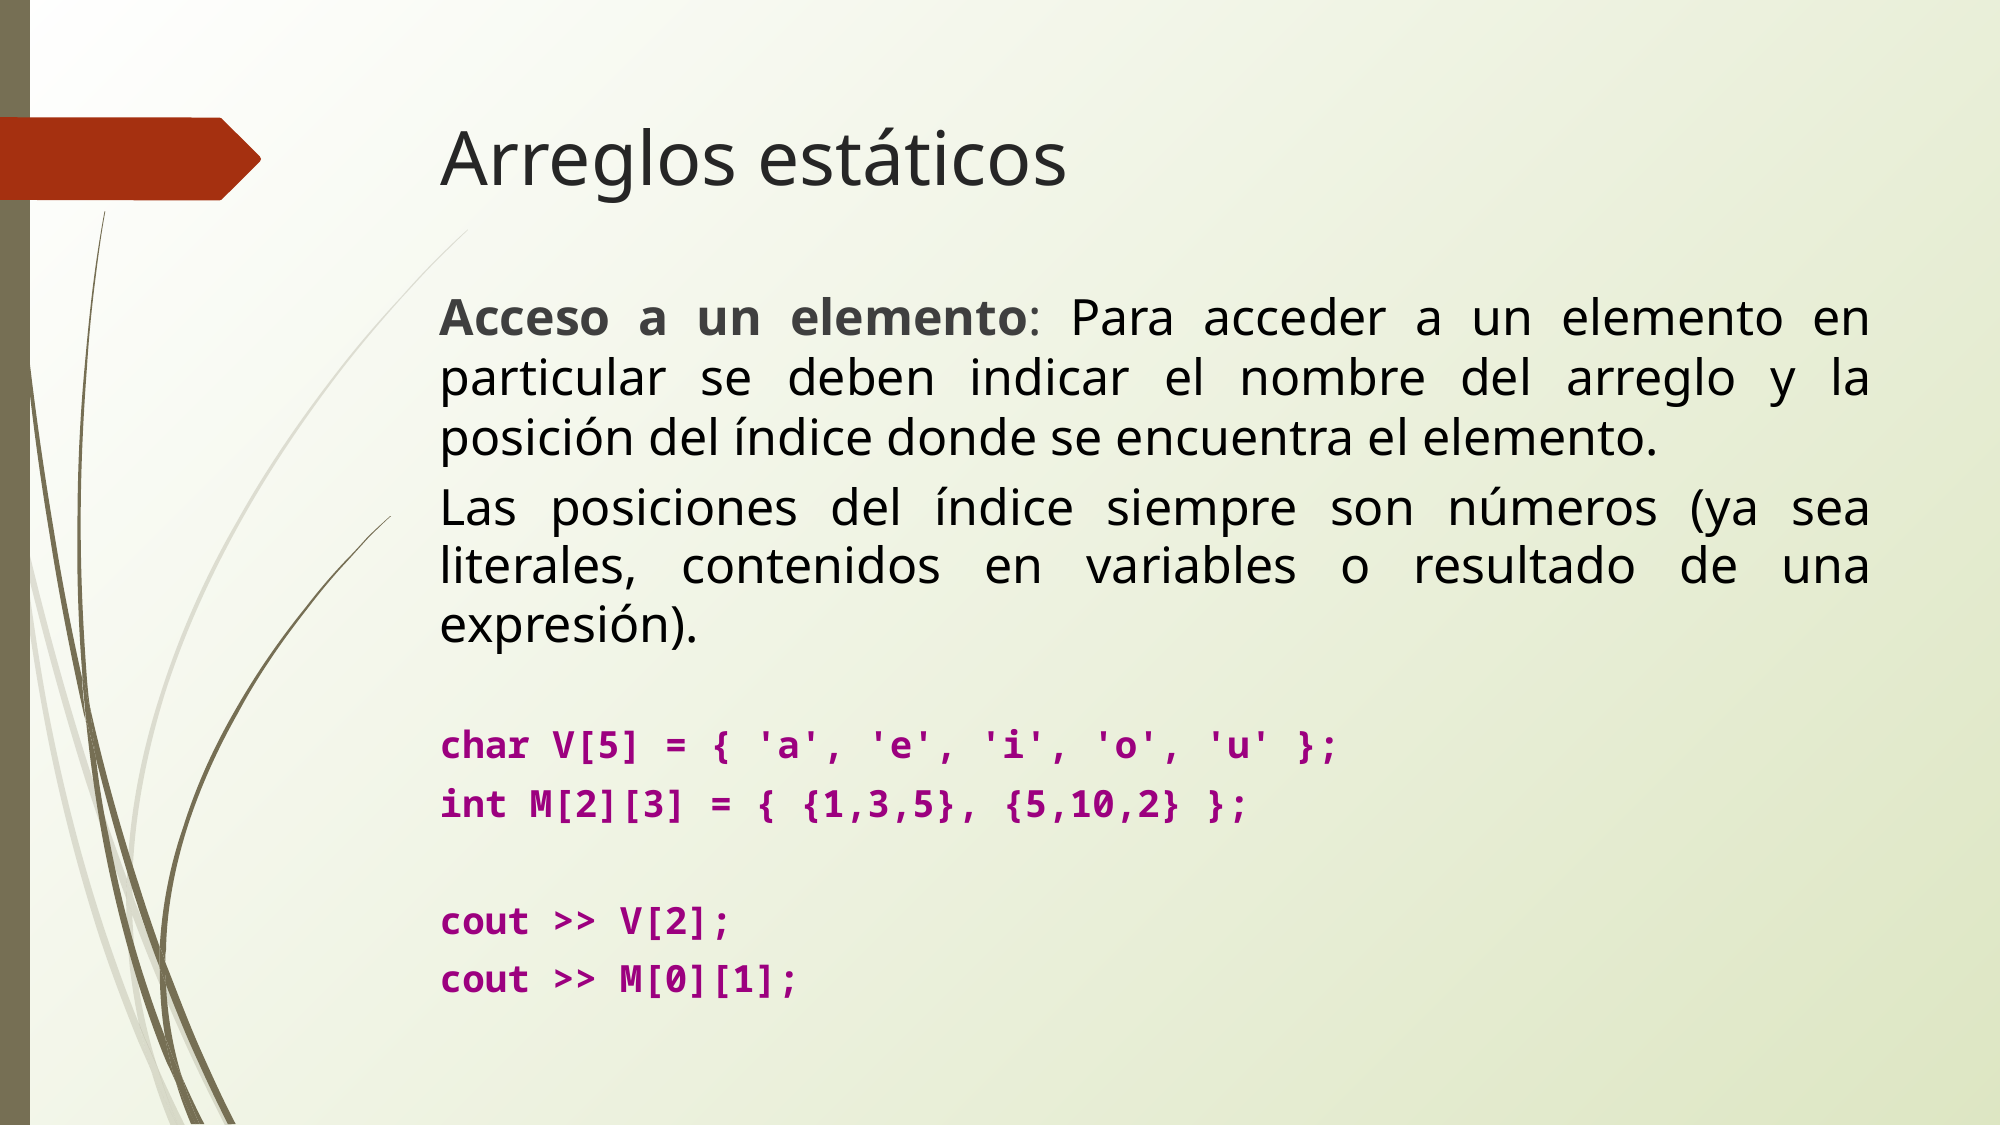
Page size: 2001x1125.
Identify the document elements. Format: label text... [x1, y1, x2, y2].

list Acceso a un elemento: Para acceder a un elemento en particular se deben indicar el nombre del arreglo y la posición del índice donde se encuentra el elemento. Las posiciones del índice siempre son números (ya sea literales, contenidos en variables o resultado de una expresión). char V[5] = { 'a', 'e', 'i', 'o', 'u' }; int M[2][3] = { {1,3,5}, {5,10,2} }; cout >> V[2]; cout >> M[0][1]; [424, 277, 1888, 1105]
title Arreglos estáticos [425, 102, 1888, 277]
